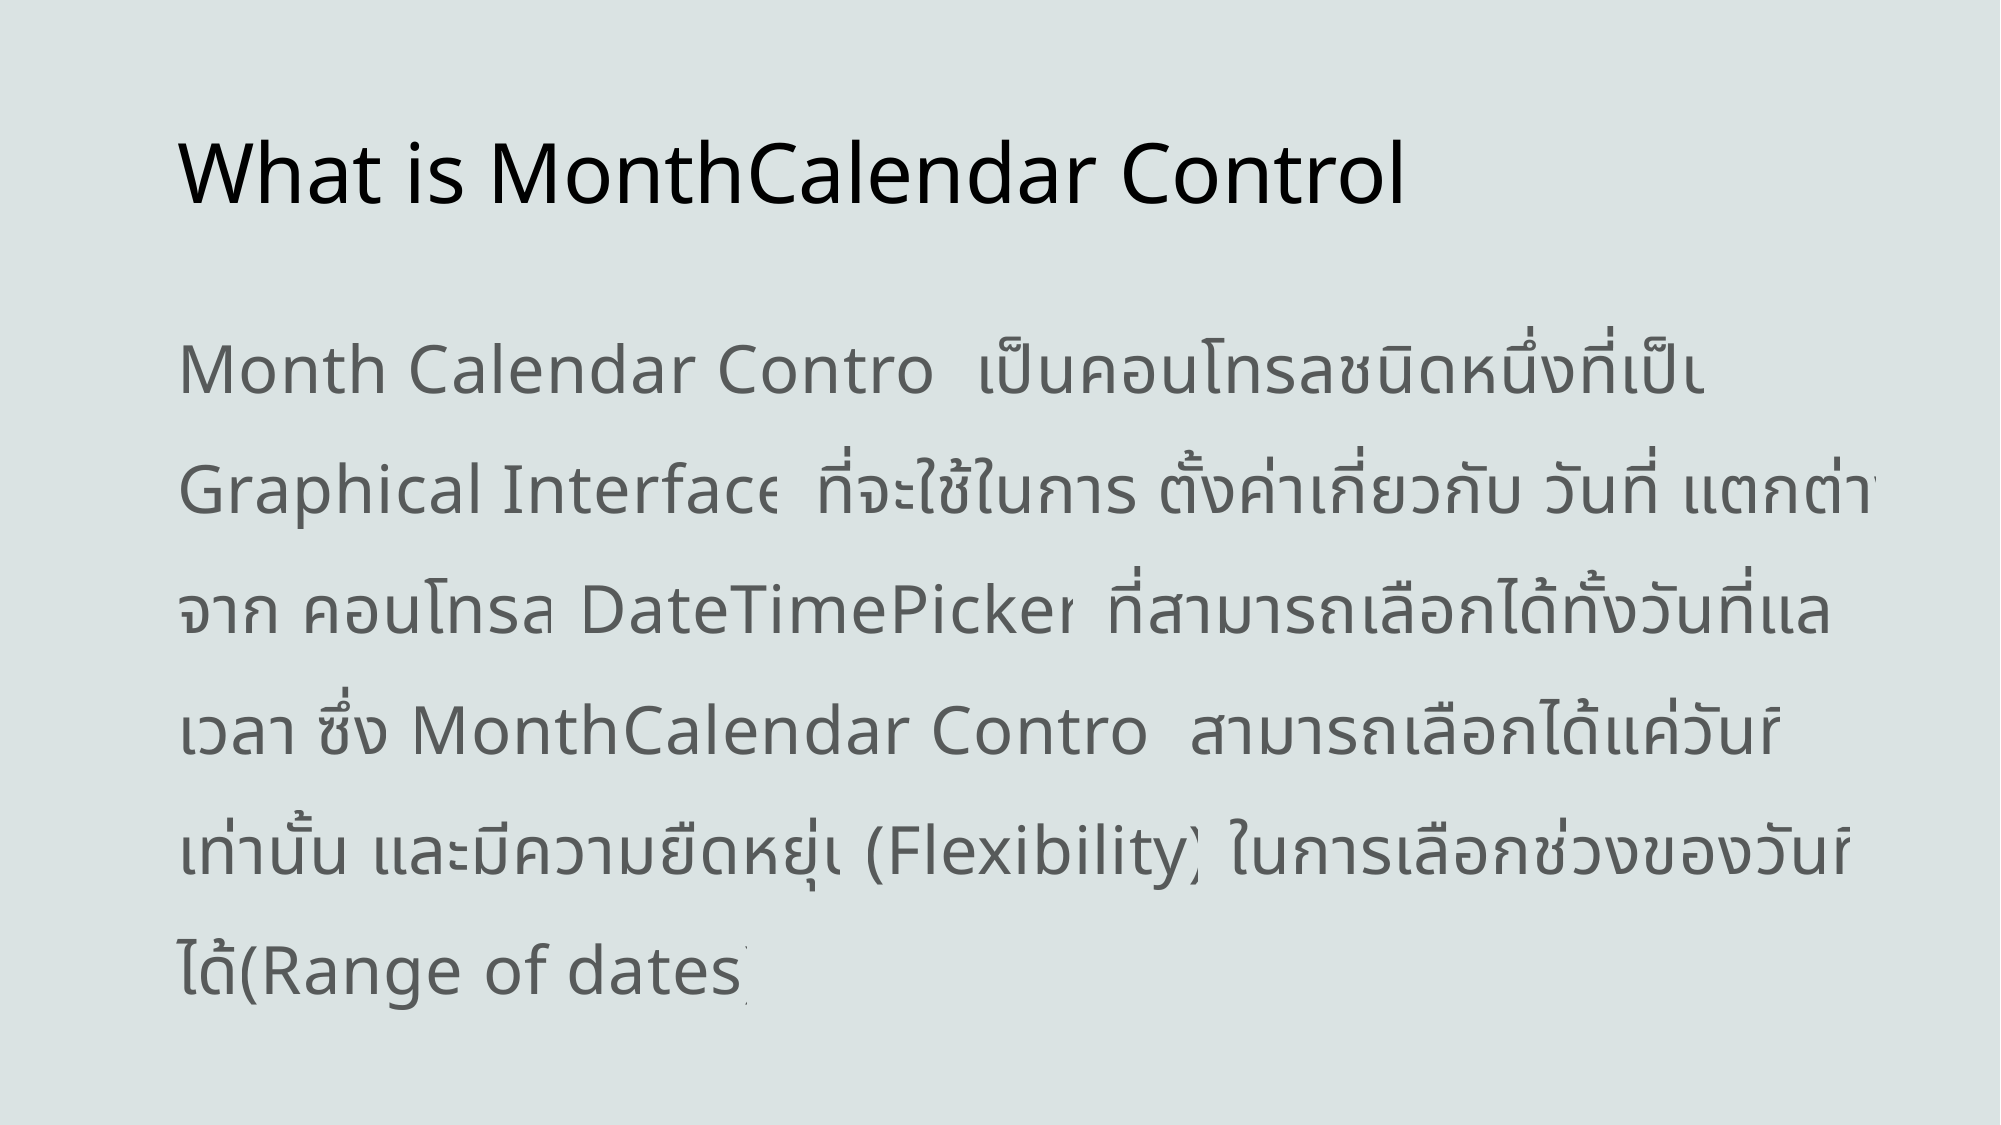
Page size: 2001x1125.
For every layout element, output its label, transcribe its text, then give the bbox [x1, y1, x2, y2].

title What is MonthCalendar Control [162, 45, 1838, 228]
list Month Calendar Control เป็นคอนโทรลชนิดหนึ่งที่เป็น Graphical Interface ที่จะใช้ในการ ตั้งค่าเกี่ยวกับ วันที่ แตกต่างจาก คอนโทรล DateTimePicker ที่สามารถเลือกได้ทั้งวันที่และเวลา ซึ่ง MonthCalendar Control สามารถเลือกได้แค่วันที่เท่านั้น และมีความยืดหยุ่น(Flexibility) ในการเลือกช่วงของวันที่ได้(Range of dates) [162, 279, 1970, 1055]
